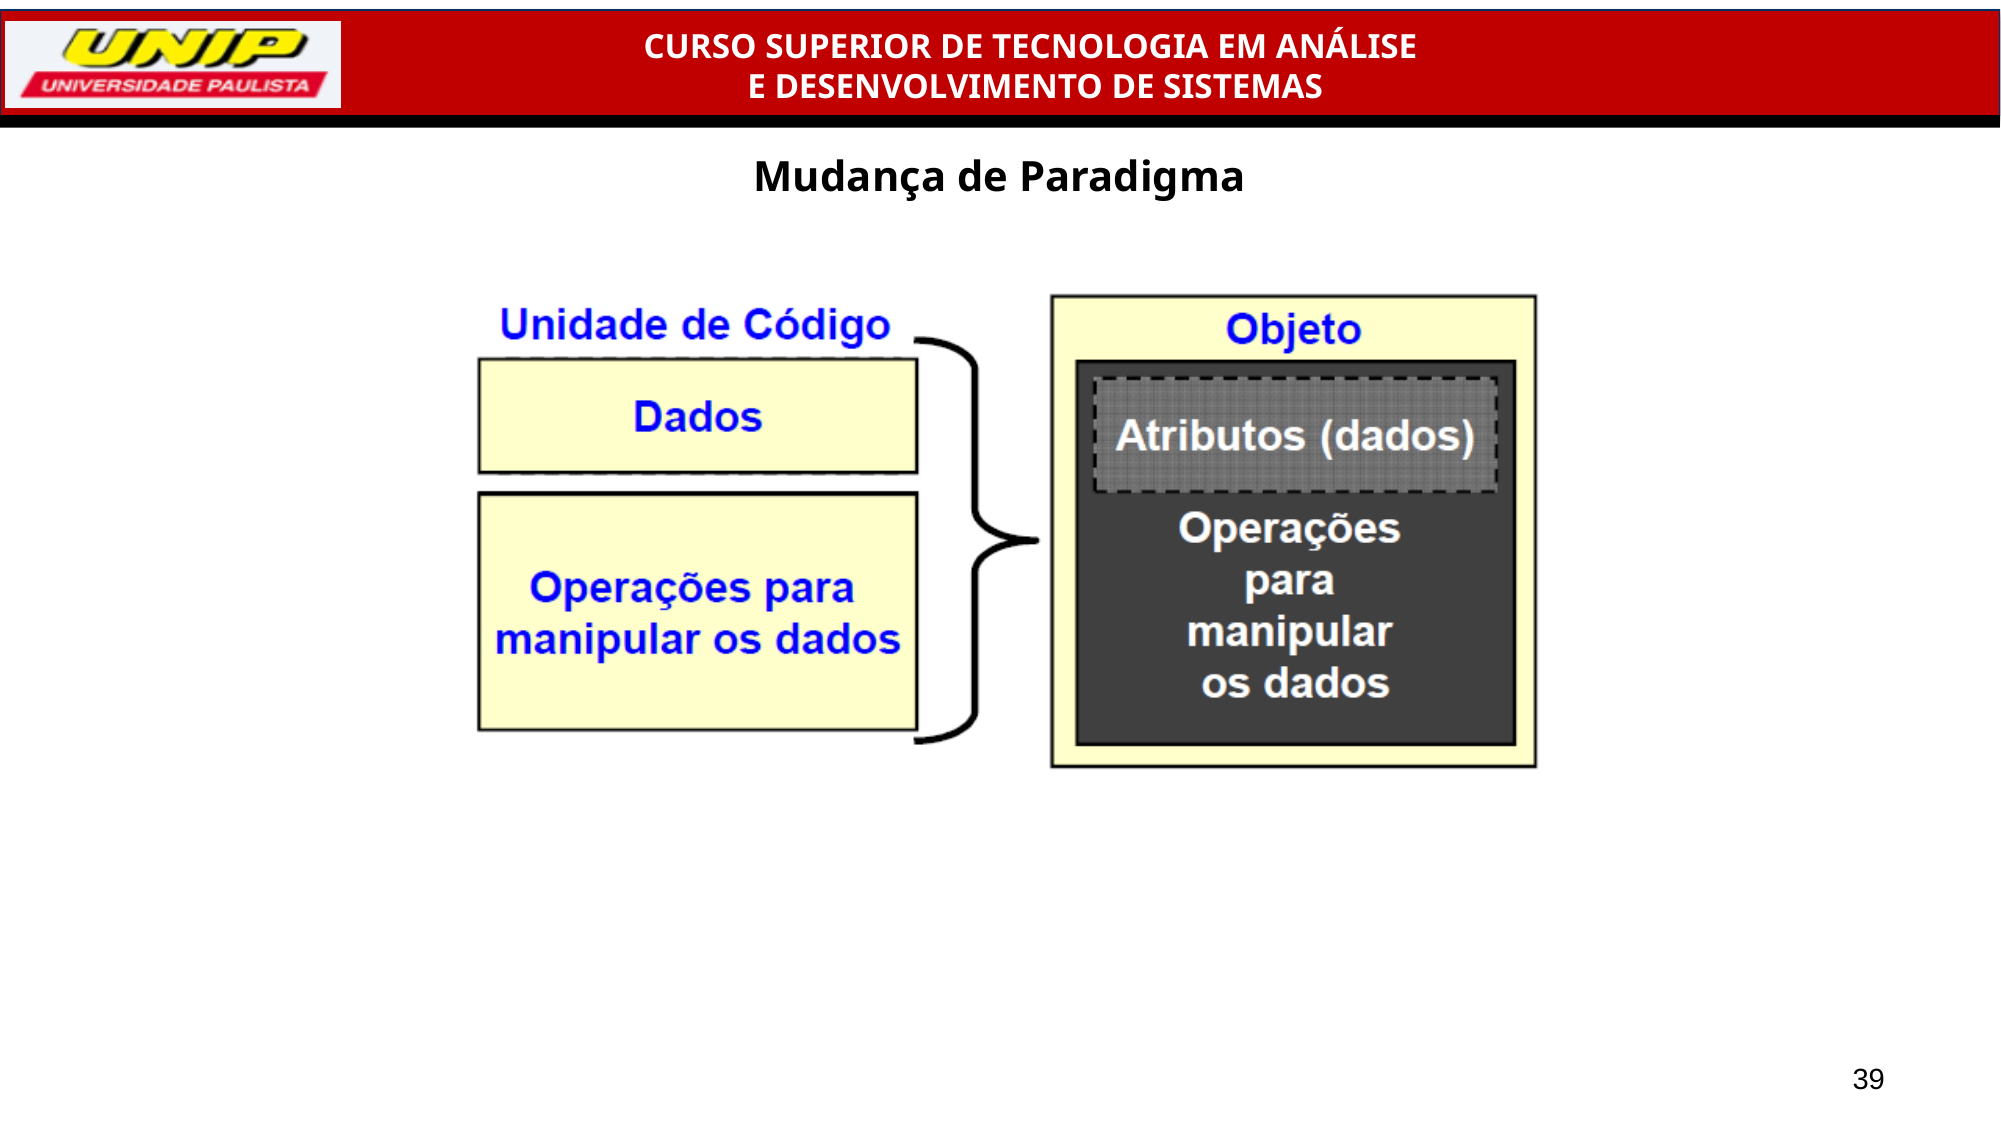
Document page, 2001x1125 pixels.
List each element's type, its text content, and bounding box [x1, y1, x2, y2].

picture [5, 21, 341, 108]
title Mudança de Paradigma [99, 62, 1900, 288]
picture [457, 287, 1543, 773]
slide_number 39 [1433, 1024, 1900, 1103]
